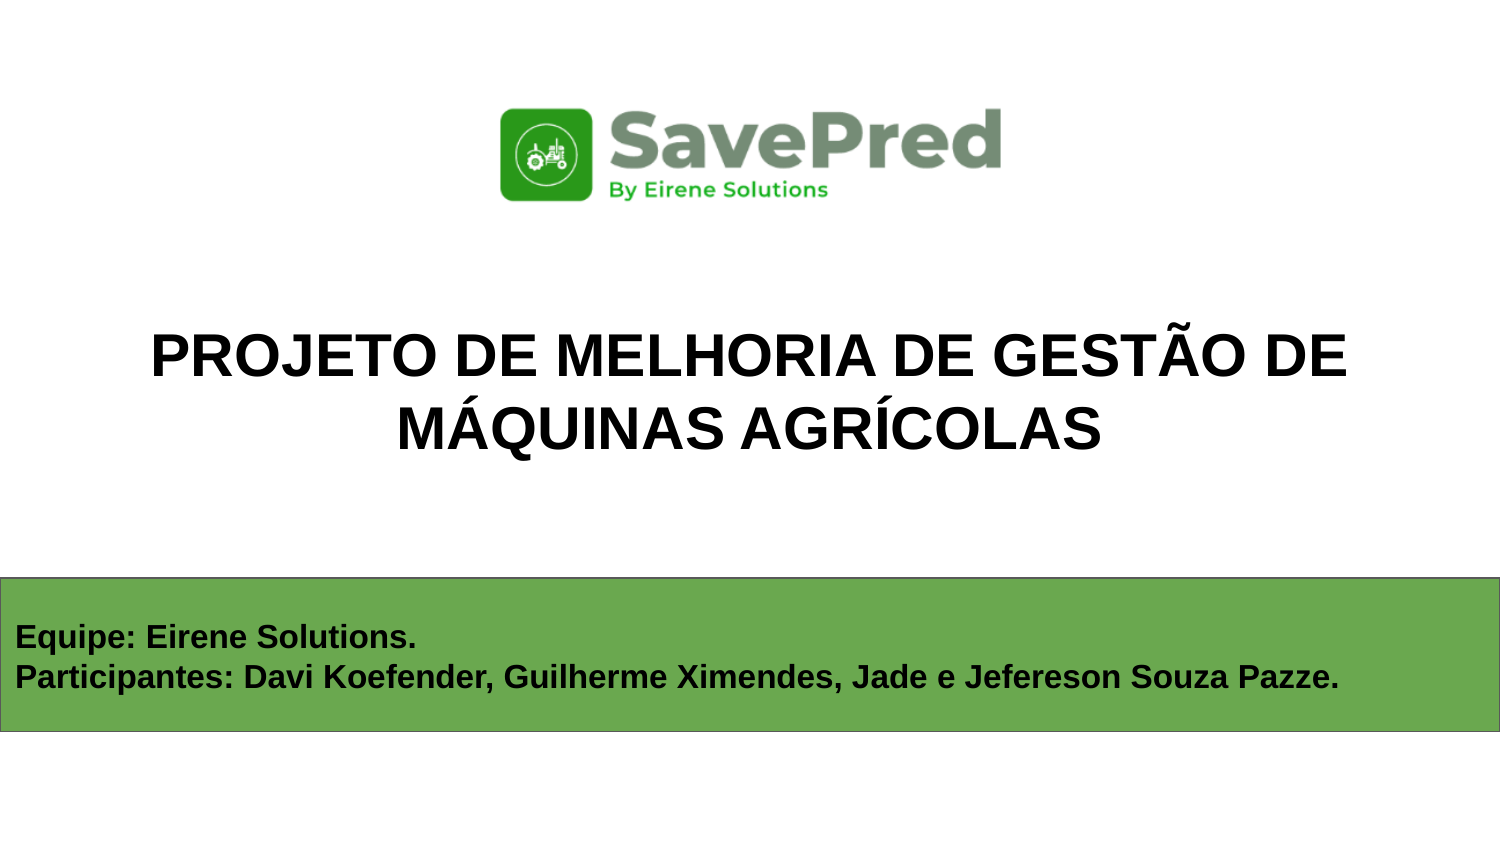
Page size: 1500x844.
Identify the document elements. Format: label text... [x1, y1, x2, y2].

text_box PROJETO DE MELHORIA DE GESTÃO DE MÁQUINAS AGRÍCOLAS [0, 301, 1500, 498]
picture [437, 89, 1062, 228]
text_box Equipe: Eirene Solutions. Participantes: Davi Koefender, Guilherme Ximendes, Jade e Jefereson Souza Pazze. [0, 578, 1500, 732]
